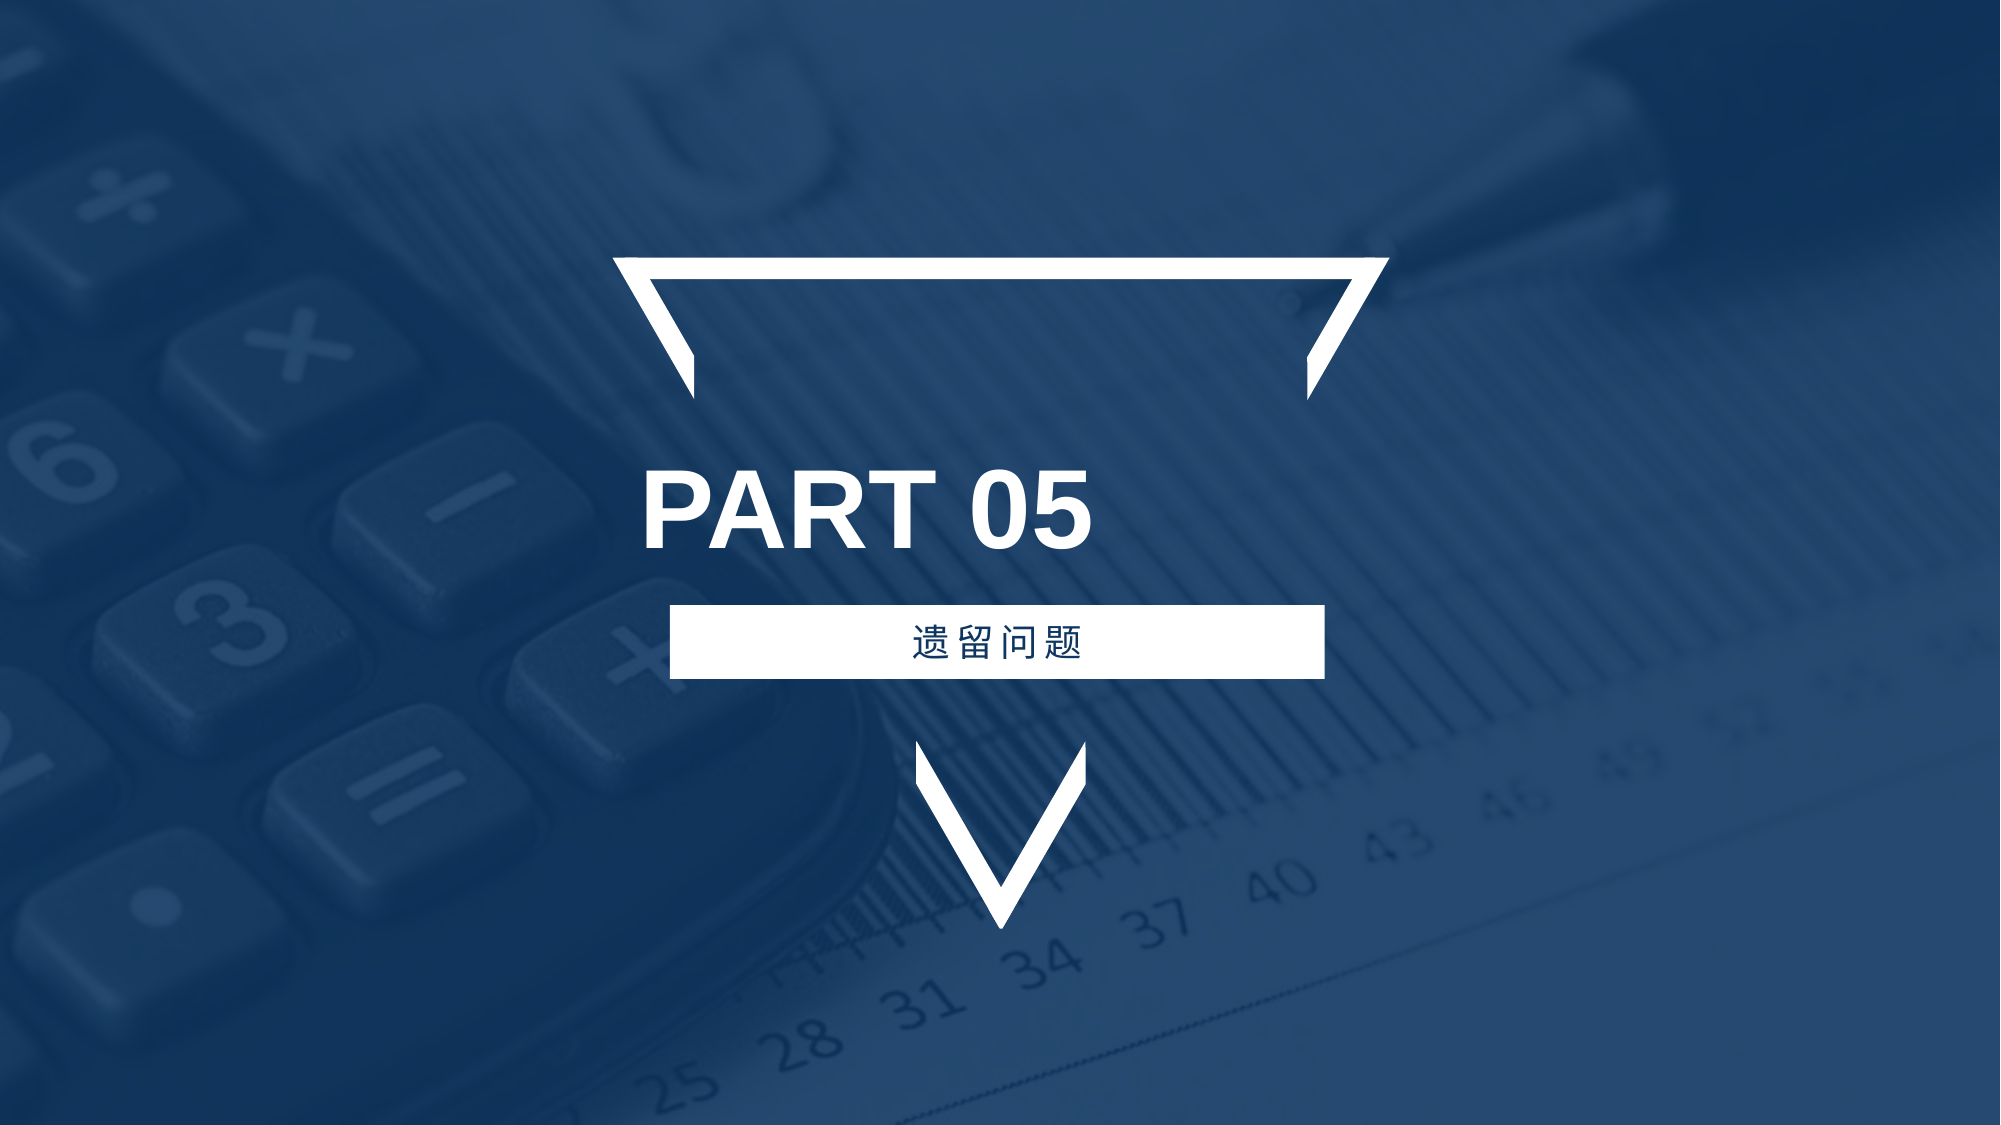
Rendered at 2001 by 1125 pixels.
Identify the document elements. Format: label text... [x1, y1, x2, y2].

text_box PART 05 [624, 428, 1375, 581]
title 遗留问题 [669, 605, 1325, 679]
